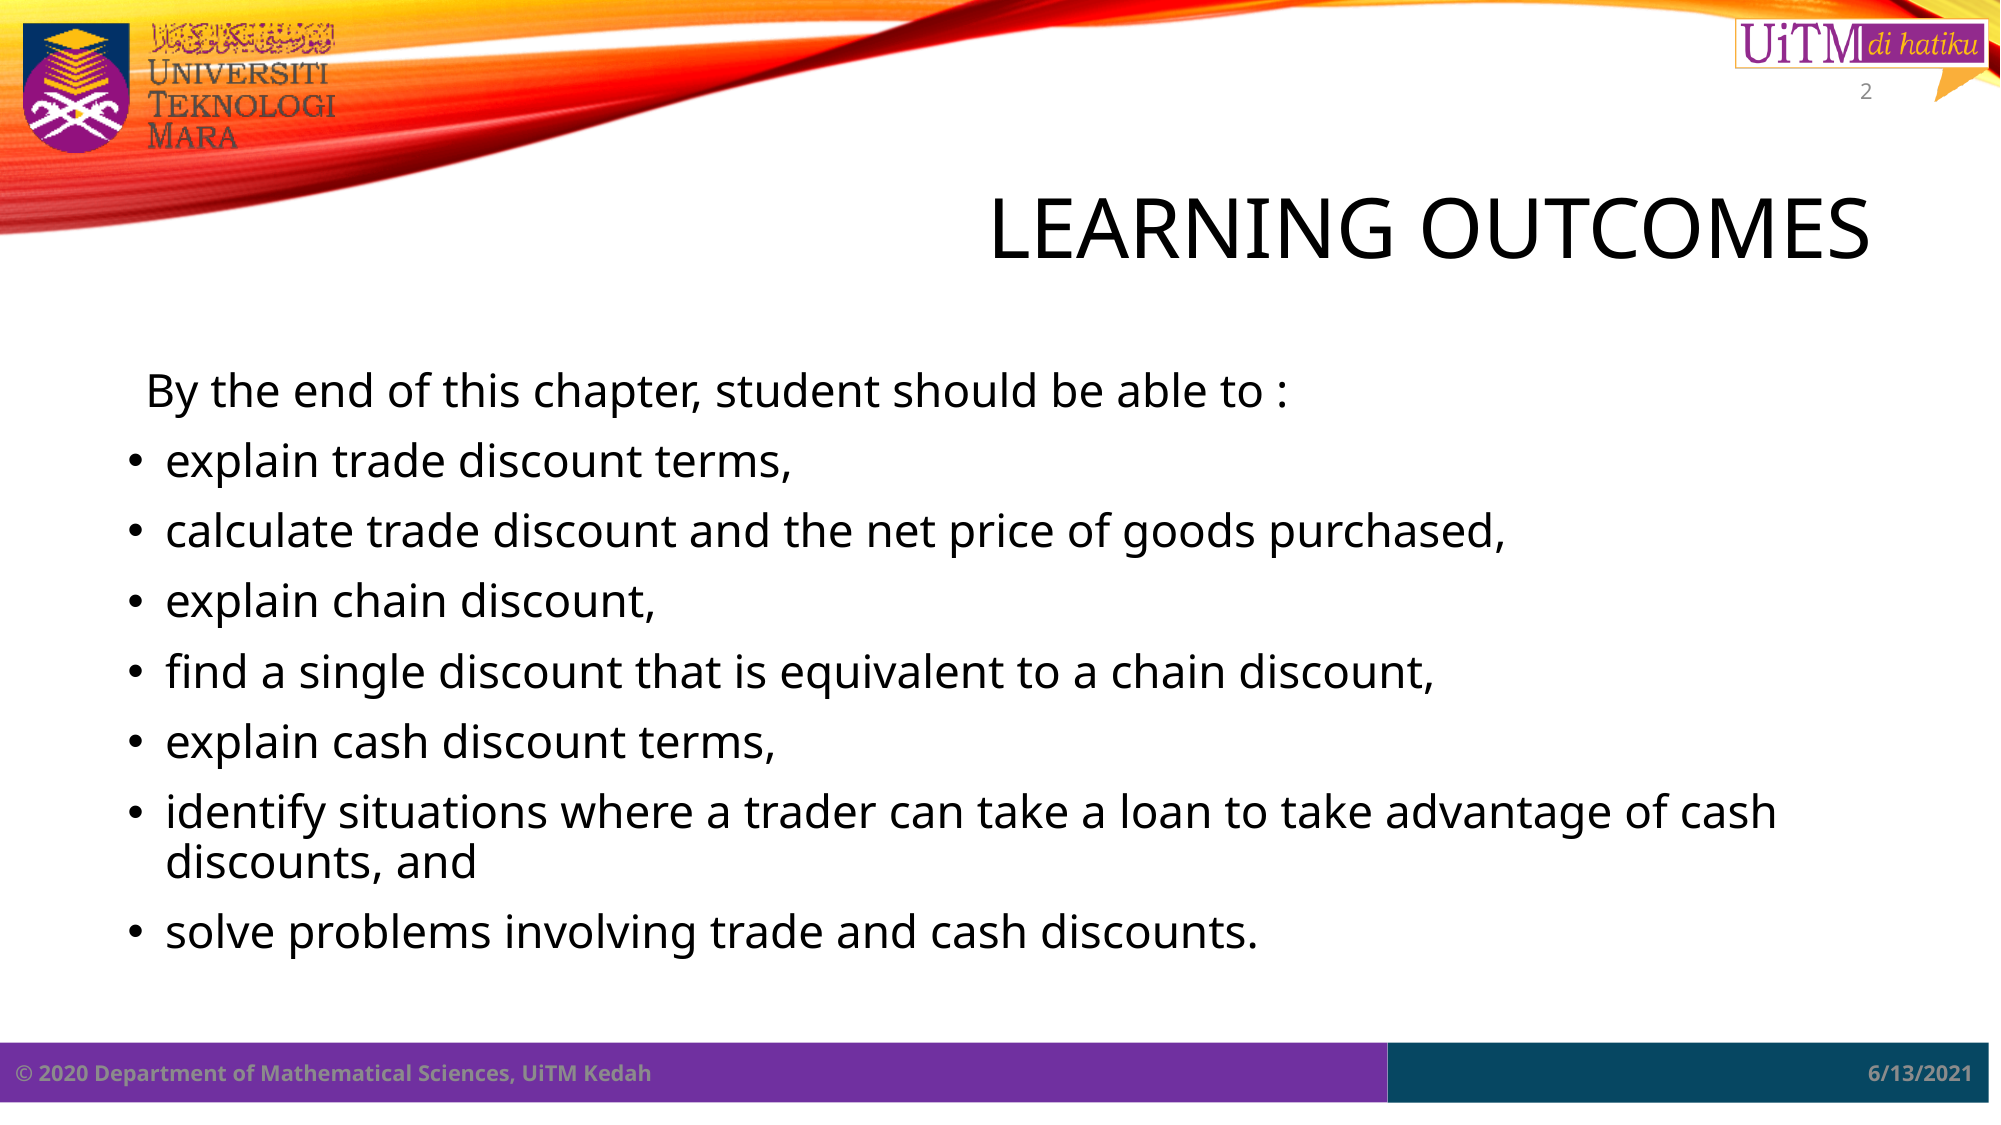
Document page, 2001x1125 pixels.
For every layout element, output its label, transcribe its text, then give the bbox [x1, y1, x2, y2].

title LEARNING OUTCOMES [474, 125, 1888, 338]
list By the end of this chapter, student should be able to : explain trade discount terms, calculate trade discount and the net price of goods purchased, explain chain discount, find a single discount that is equivalent to a chain discount, explain cash discount terms, identify situations where a trader can take a loan to take advantage of cash discounts, and solve problems involving trade and cash discounts. [112, 360, 1888, 1021]
slide_number 2 [1437, 62, 1888, 123]
picture [0, 0, 2000, 237]
